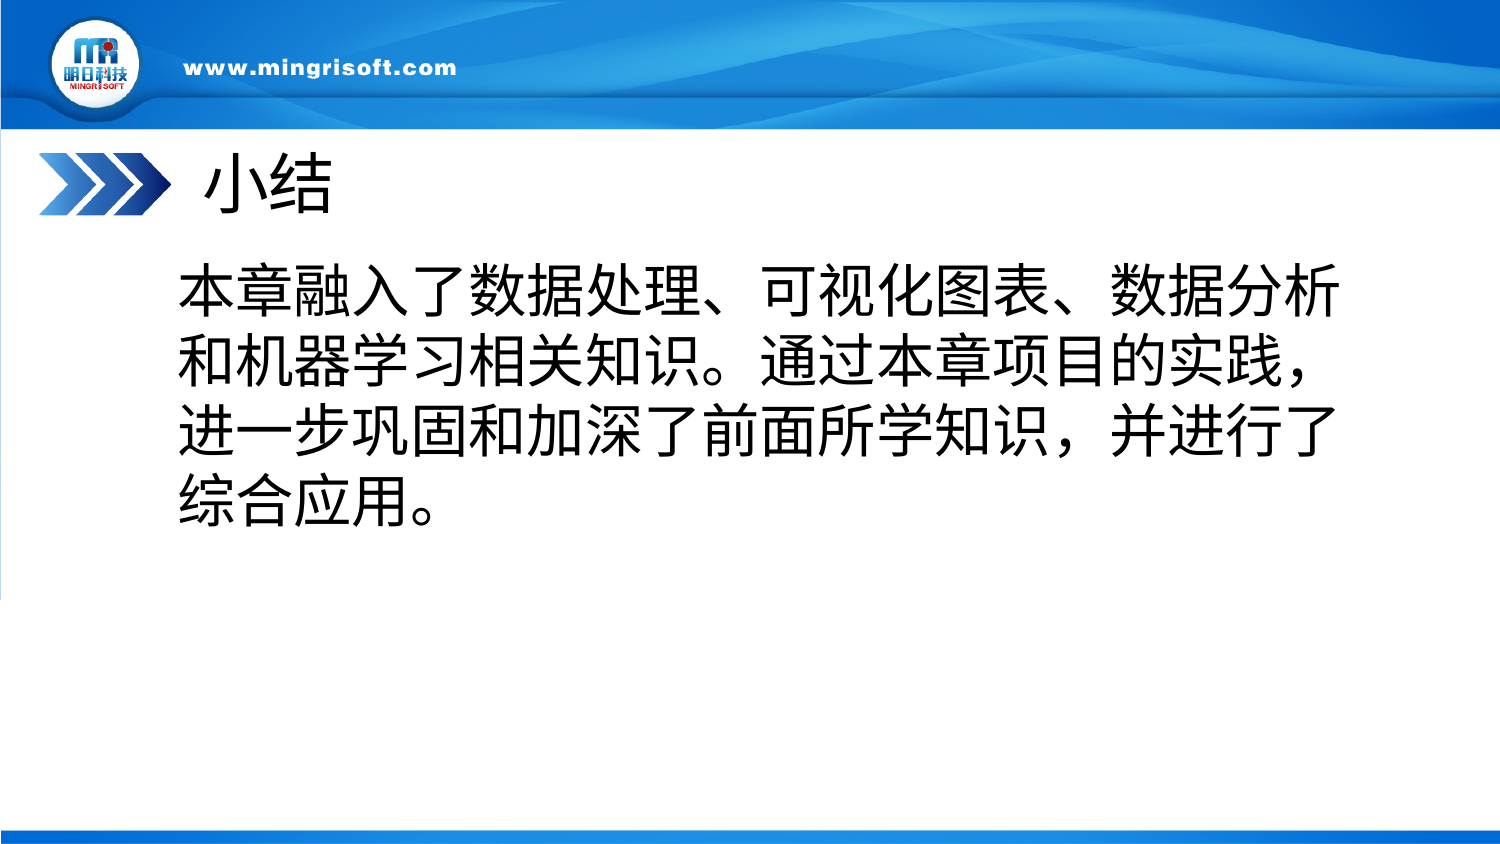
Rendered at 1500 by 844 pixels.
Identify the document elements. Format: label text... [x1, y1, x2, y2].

text_box 小结 [187, 134, 1100, 235]
picture [0, 0, 1500, 844]
text_box 本章融入了数据处理、可视化图表、数据分析和机器学习相关知识。通过本章项目的实践，进一步巩固和加深了前面所学知识，并进行了综合应用。 [162, 246, 1400, 672]
